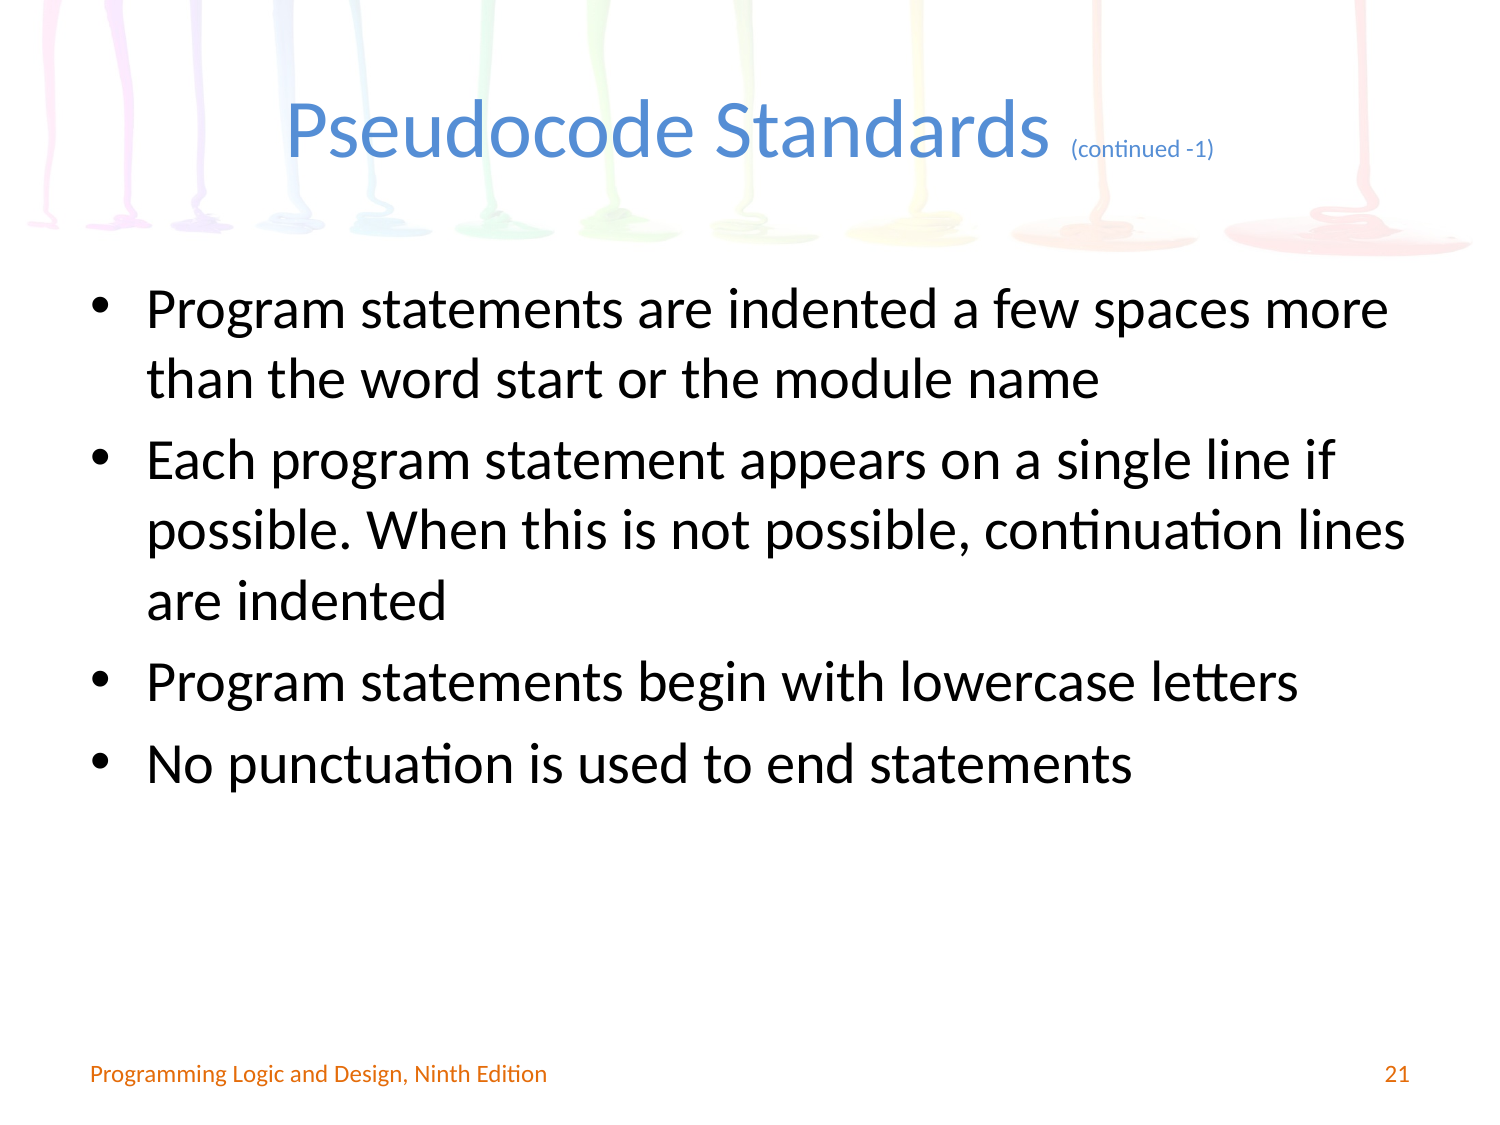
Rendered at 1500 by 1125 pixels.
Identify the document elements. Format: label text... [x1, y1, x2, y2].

footer Programming Logic and Design, Ninth Edition [75, 1042, 988, 1103]
slide_number 21 [1074, 1042, 1425, 1103]
list Program statements are indented a few spaces more than the word start or the module name Each program statement appears on a single line if possible. When this is not possible, continuation lines are indented Program statements begin with lowercase letters No punctuation is used to end statements [74, 262, 1426, 1006]
title Pseudocode Standards (continued -1) [74, 44, 1426, 233]
picture [0, 0, 1500, 263]
